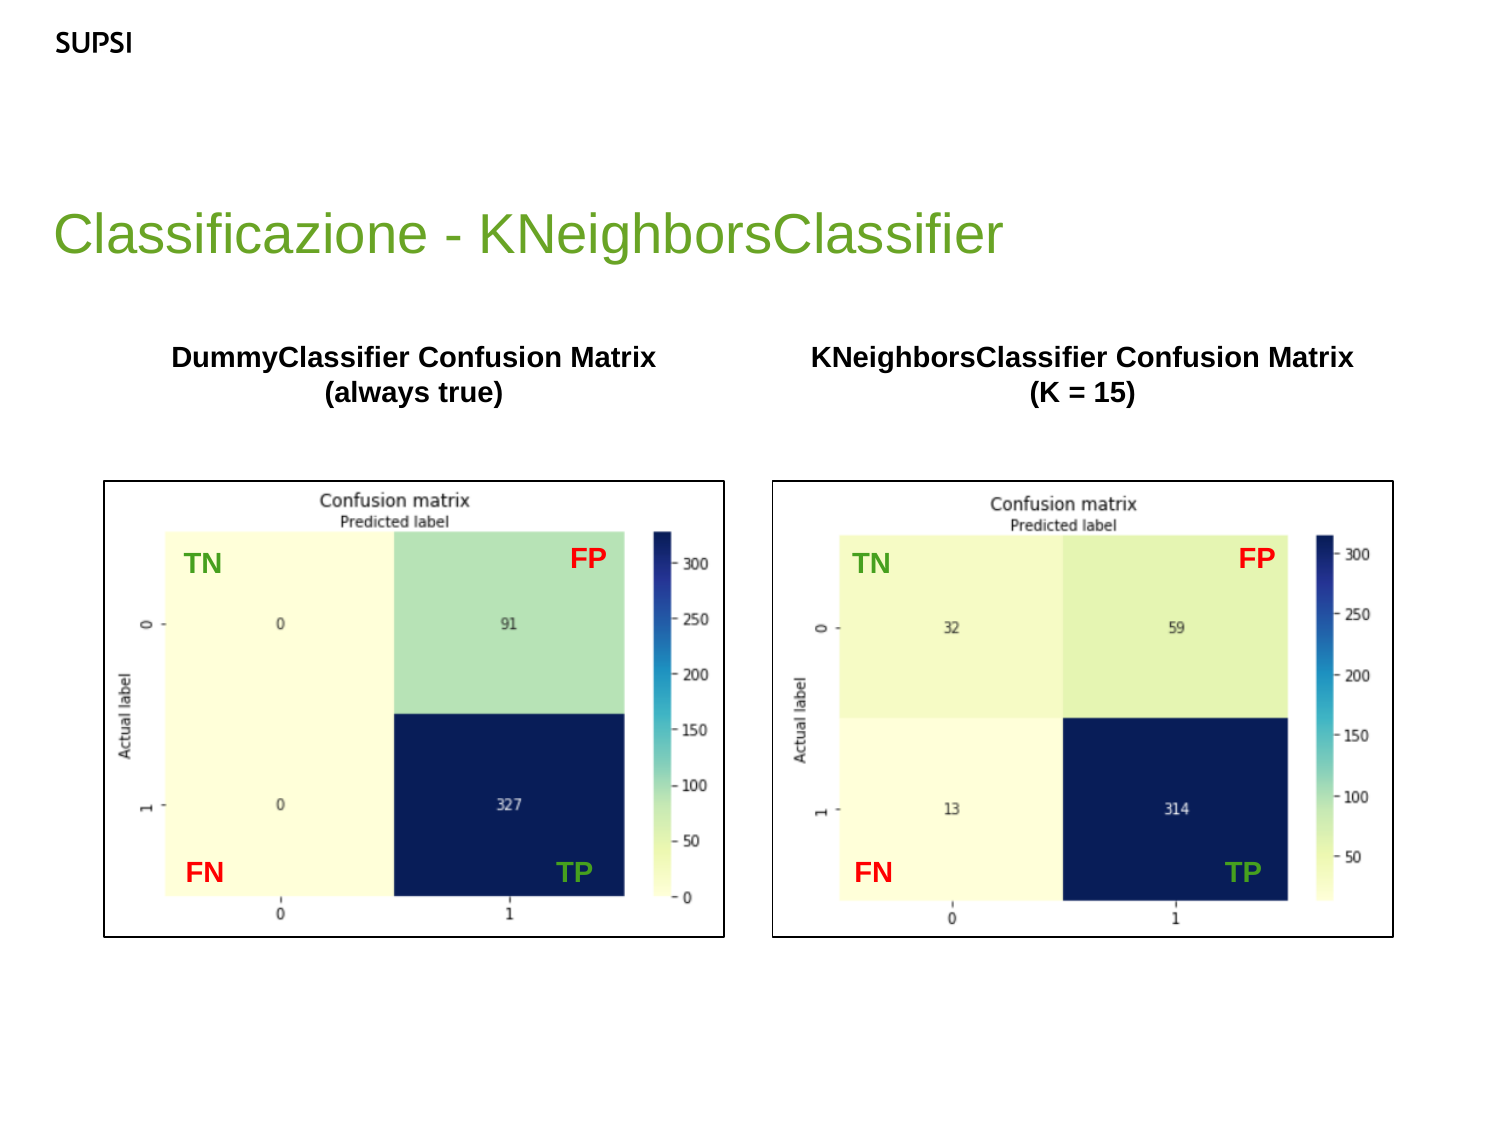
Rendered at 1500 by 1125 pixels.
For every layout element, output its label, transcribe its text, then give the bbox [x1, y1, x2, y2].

text_box [1373, 638, 1476, 1109]
text_box KNeighborsClassifier Confusion Matrix (K = 15) [773, 323, 1393, 424]
picture [56, 30, 134, 53]
text_box DummyClassifier Confusion Matrix (always true) [104, 323, 724, 424]
picture [773, 481, 1393, 937]
picture [104, 481, 724, 937]
list Classificazione - KNeighborsClassifier [53, 197, 1341, 350]
